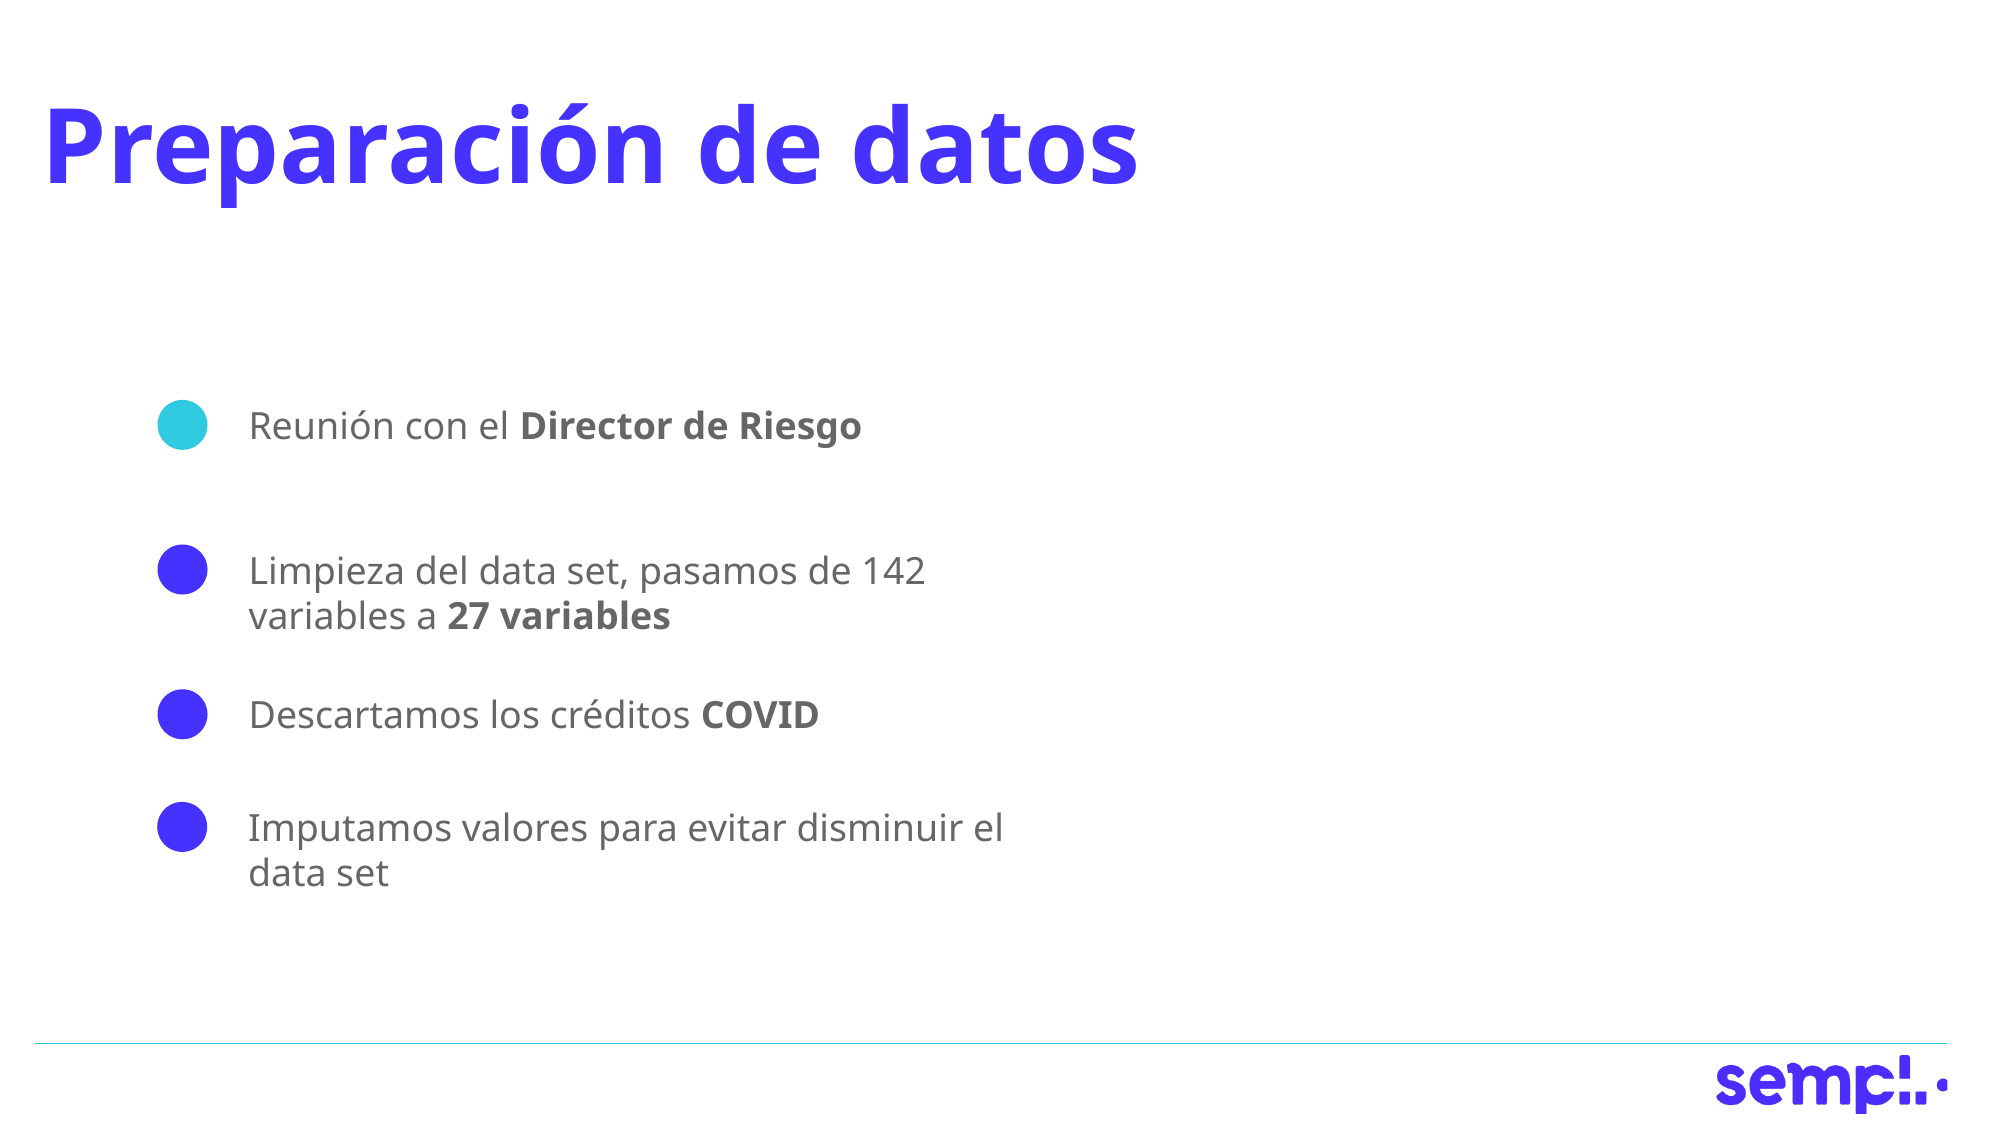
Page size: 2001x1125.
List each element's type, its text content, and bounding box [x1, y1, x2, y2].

text_box [156, 688, 209, 741]
text_box [156, 800, 209, 853]
text_box [156, 543, 209, 596]
text_box Limpieza del data set, pasamos de 142 variables a 27 variables [233, 539, 1069, 644]
text_box Preparación de datos [0, 50, 1231, 232]
picture [1716, 1055, 1948, 1114]
text_box Imputamos valores para evitar disminuir el data set [233, 796, 1069, 902]
text_box Descartamos los créditos COVID [233, 683, 1069, 744]
text_box [156, 398, 209, 451]
text_box Reunión con el Director de Riesgo [233, 394, 1069, 455]
